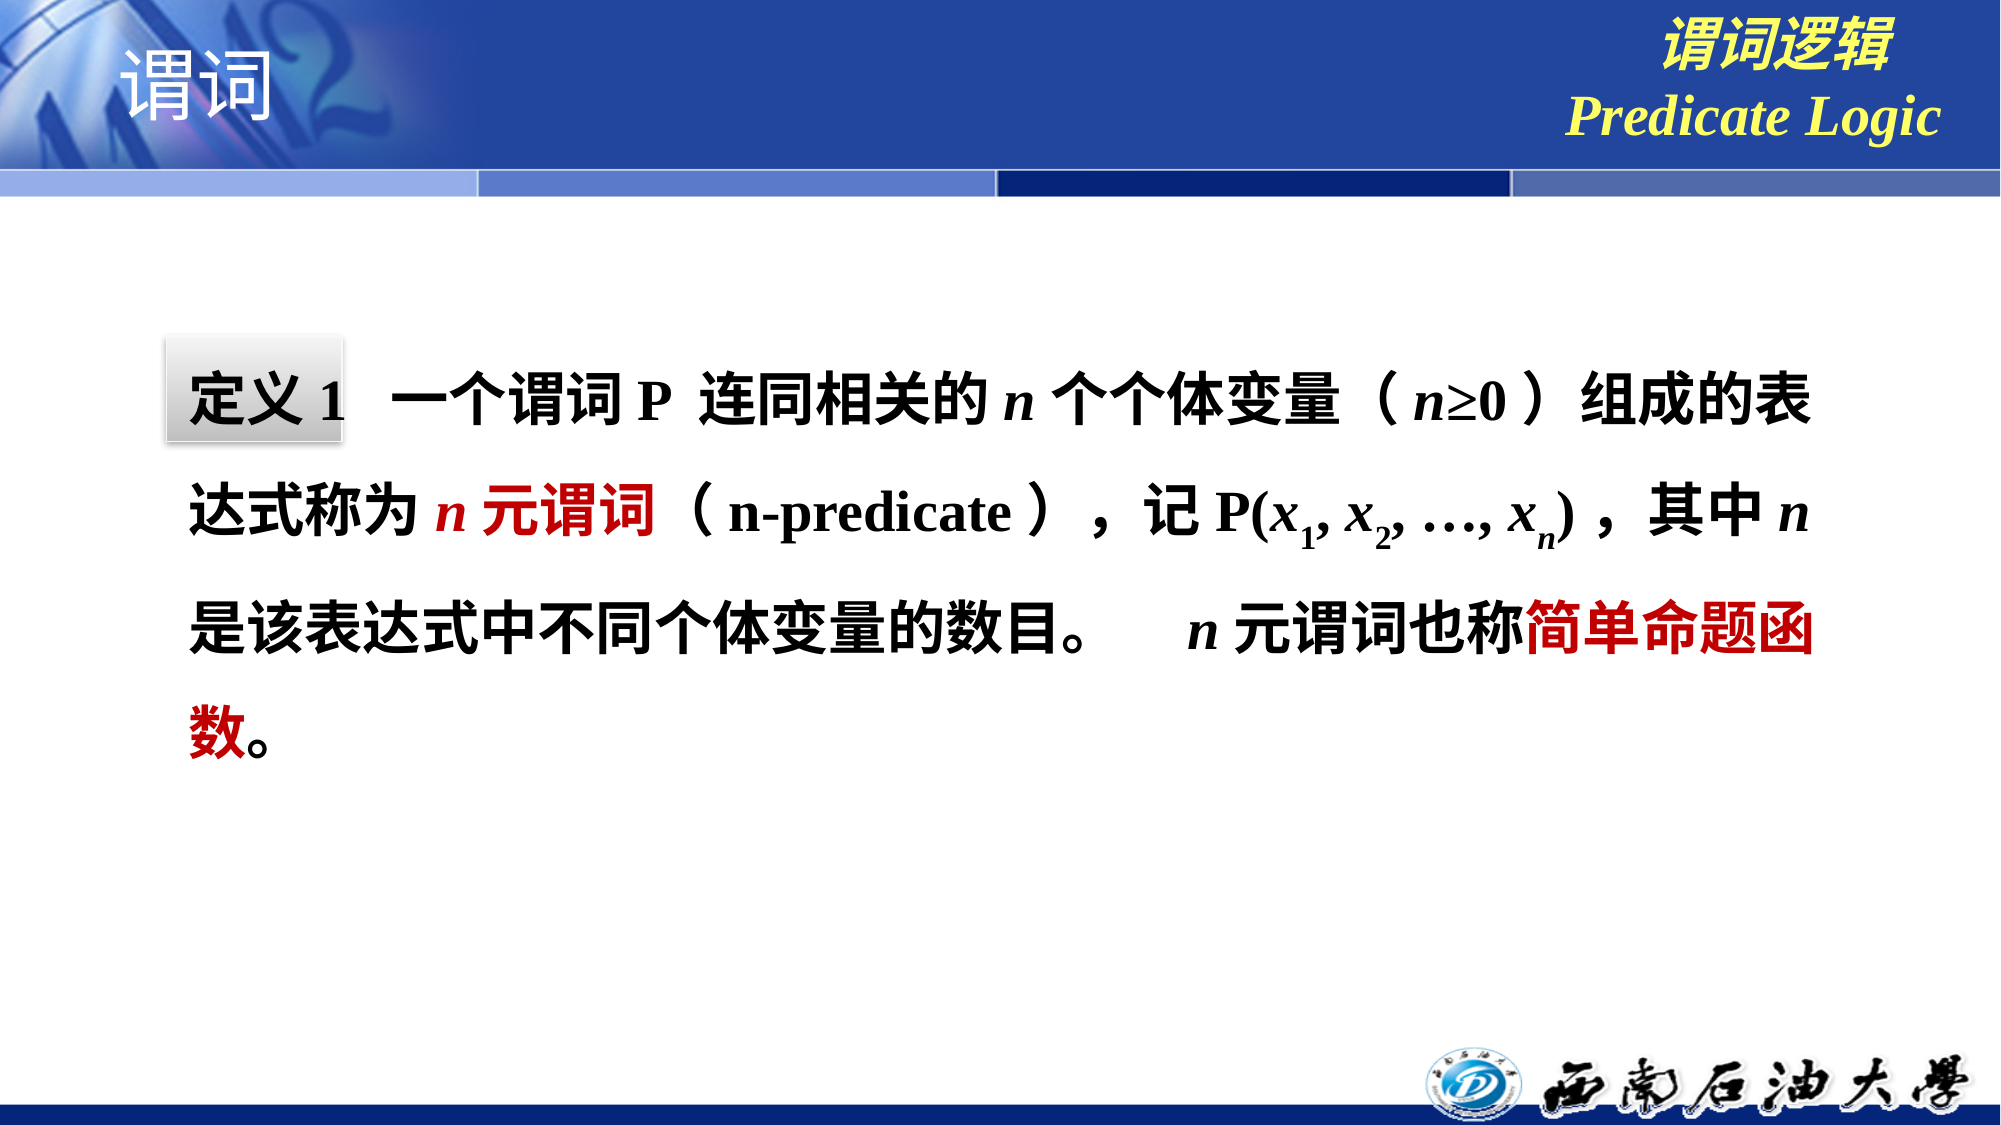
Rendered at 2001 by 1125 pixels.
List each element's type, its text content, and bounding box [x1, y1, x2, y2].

title 谓词 [102, 14, 1007, 153]
text_box [166, 335, 172, 442]
picture [0, 0, 2001, 1125]
list 定义1 一个谓词P 连同相关的n个个体变量（n≥0）组成的表达式称为n元谓词（n-predicate），记P(x1, x2, …, xn)，其中n是该表达式中不同个体变量的数目。 n元谓词也称简单命题函数。 [172, 319, 1839, 977]
text_box 谓词逻辑 Predicate Logic [1007, 0, 1957, 155]
